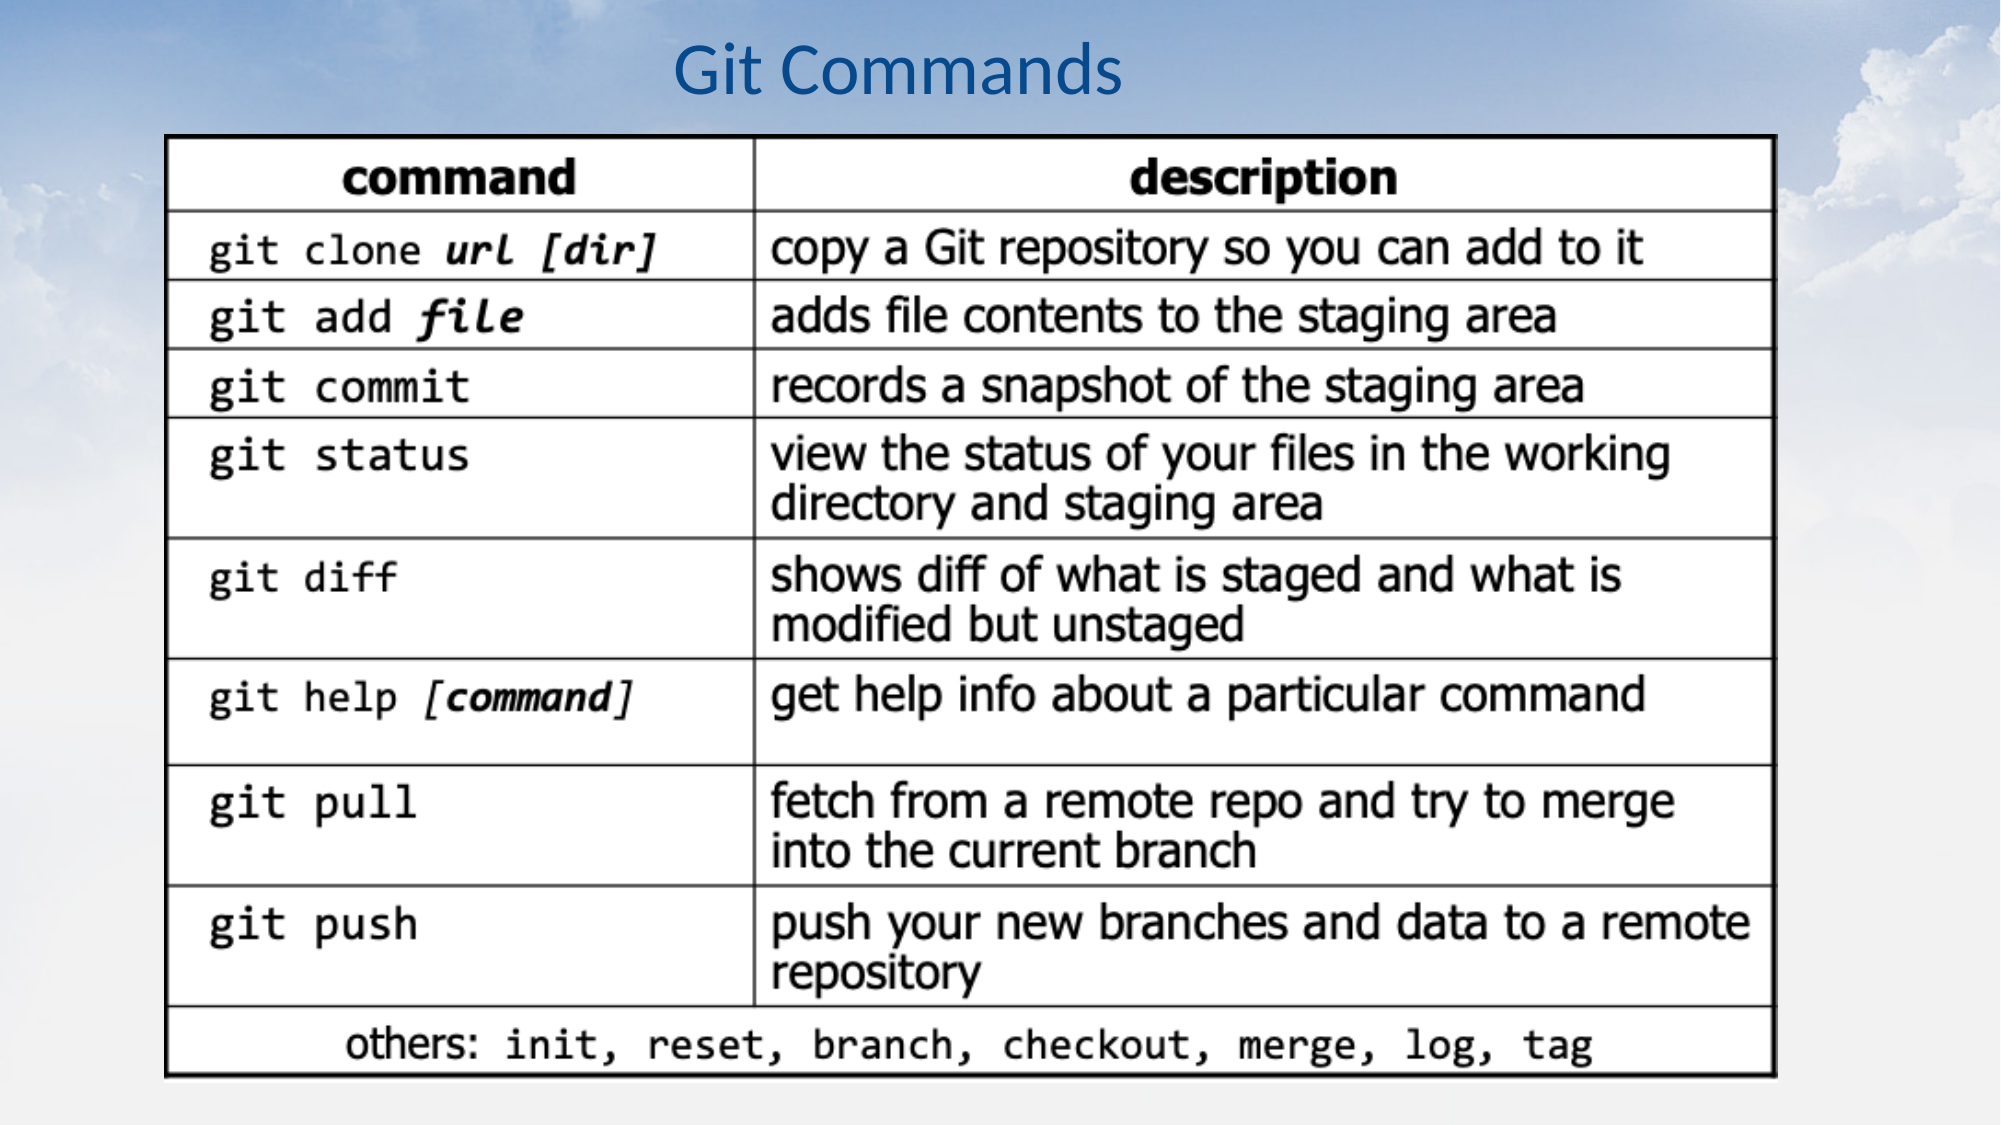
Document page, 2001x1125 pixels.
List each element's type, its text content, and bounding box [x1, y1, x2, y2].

text_box Git Commands [659, 11, 1154, 118]
picture [0, 0, 2001, 1125]
